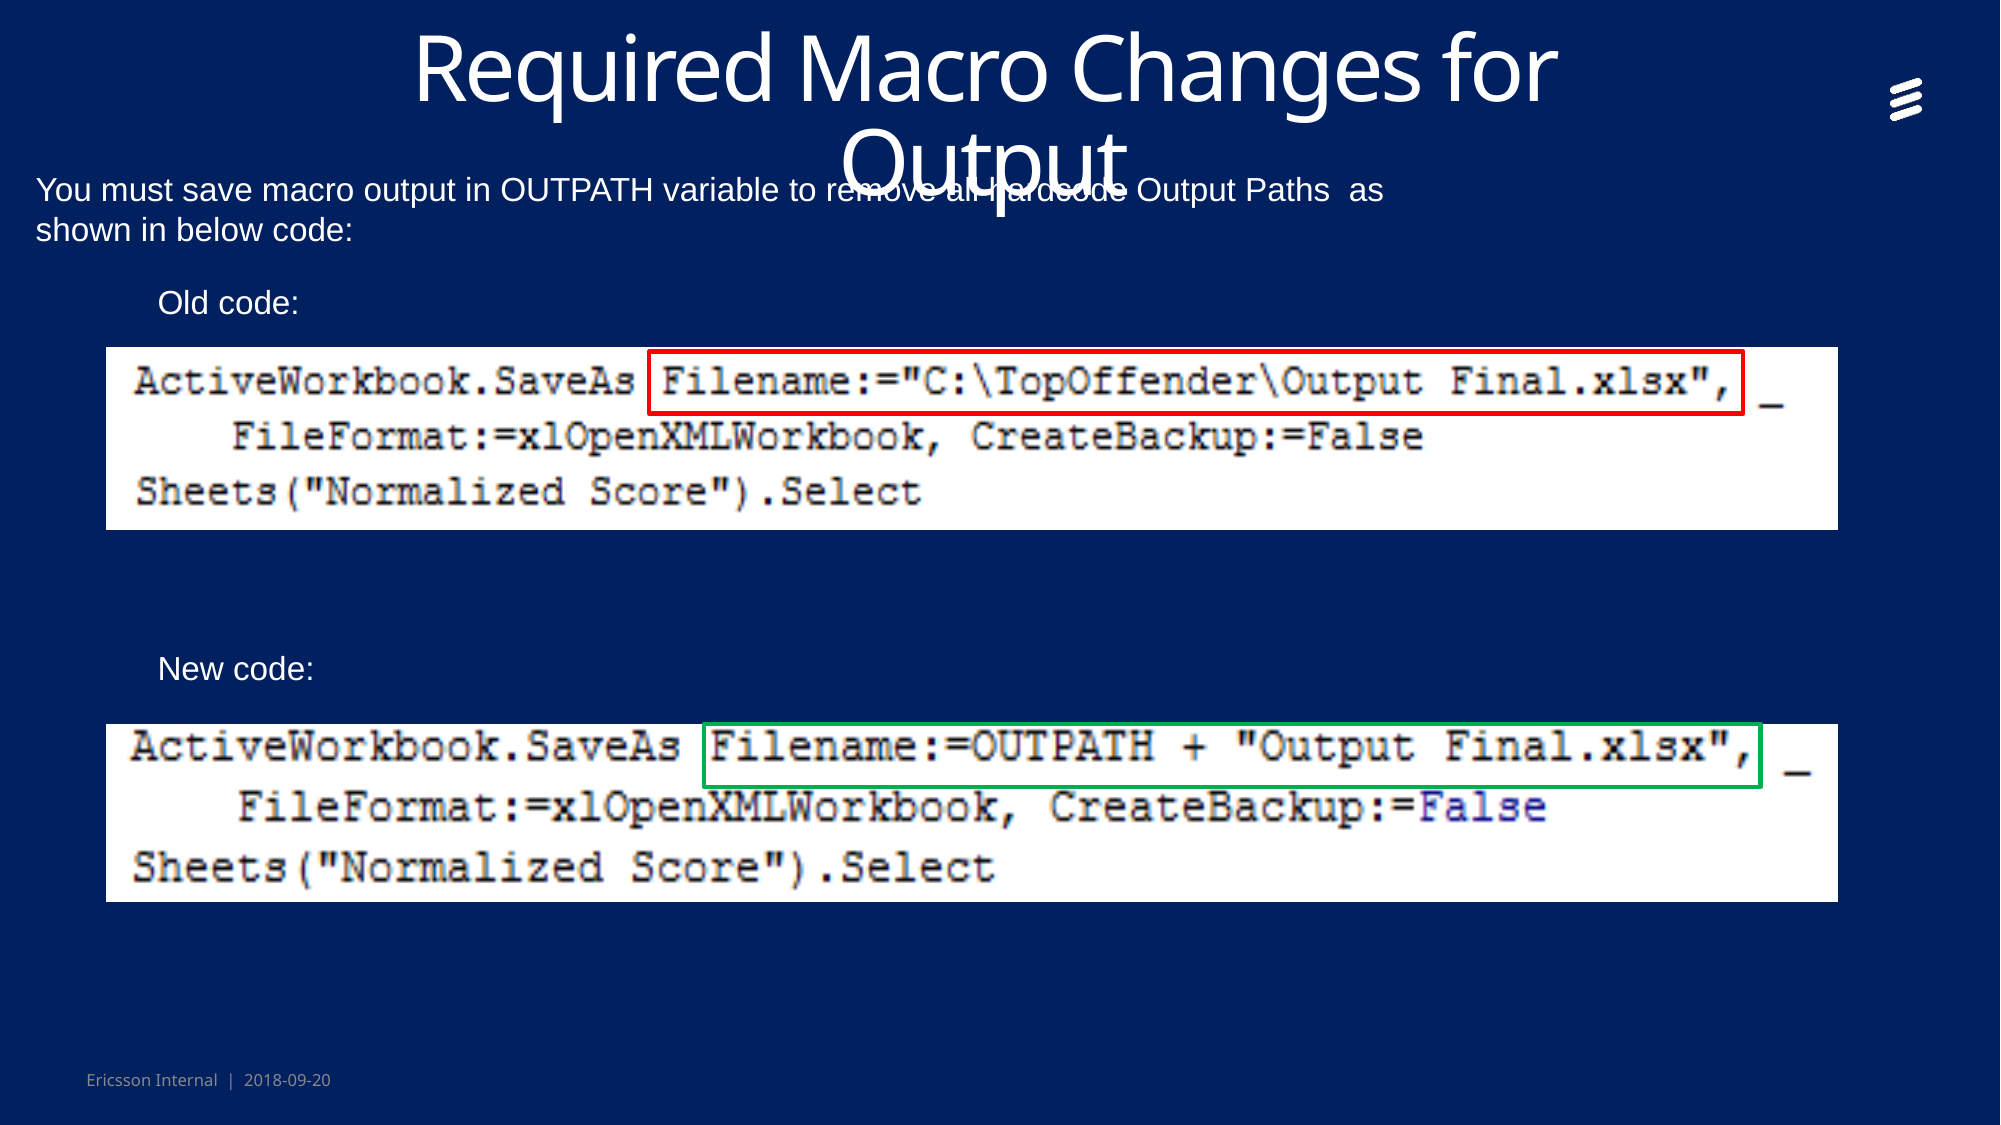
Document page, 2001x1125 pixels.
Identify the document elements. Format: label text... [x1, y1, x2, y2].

text_box You must save macro output in OUTPATH variable to remove all hardcode Output Paths as shown in below code: Old code: New code: [23, 147, 1456, 928]
picture [105, 723, 1838, 903]
title Required Macro Changes for Output [292, 20, 1664, 199]
picture [1889, 77, 1922, 121]
picture [105, 346, 1838, 531]
